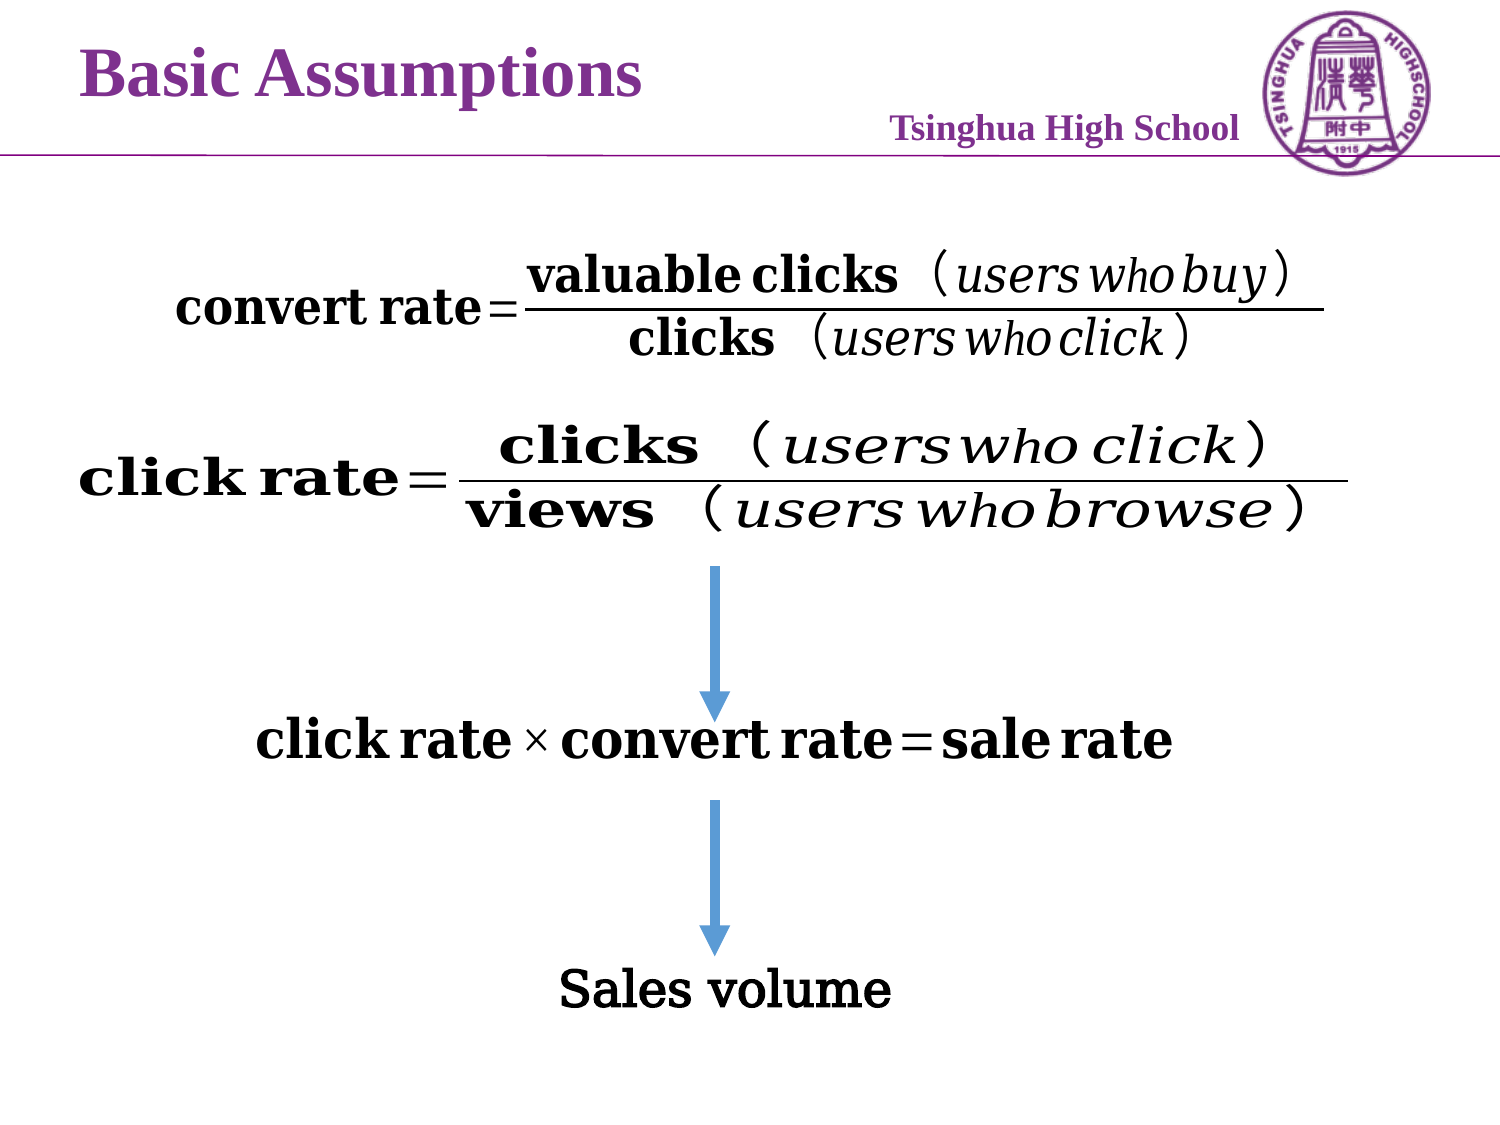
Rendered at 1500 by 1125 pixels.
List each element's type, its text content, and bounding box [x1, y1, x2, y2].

picture [1262, 10, 1431, 155]
text_box Sales volume [557, 956, 893, 1017]
picture [1262, 157, 1431, 177]
text_box Basic Assumptions [64, 28, 800, 120]
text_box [77, 248, 1352, 772]
